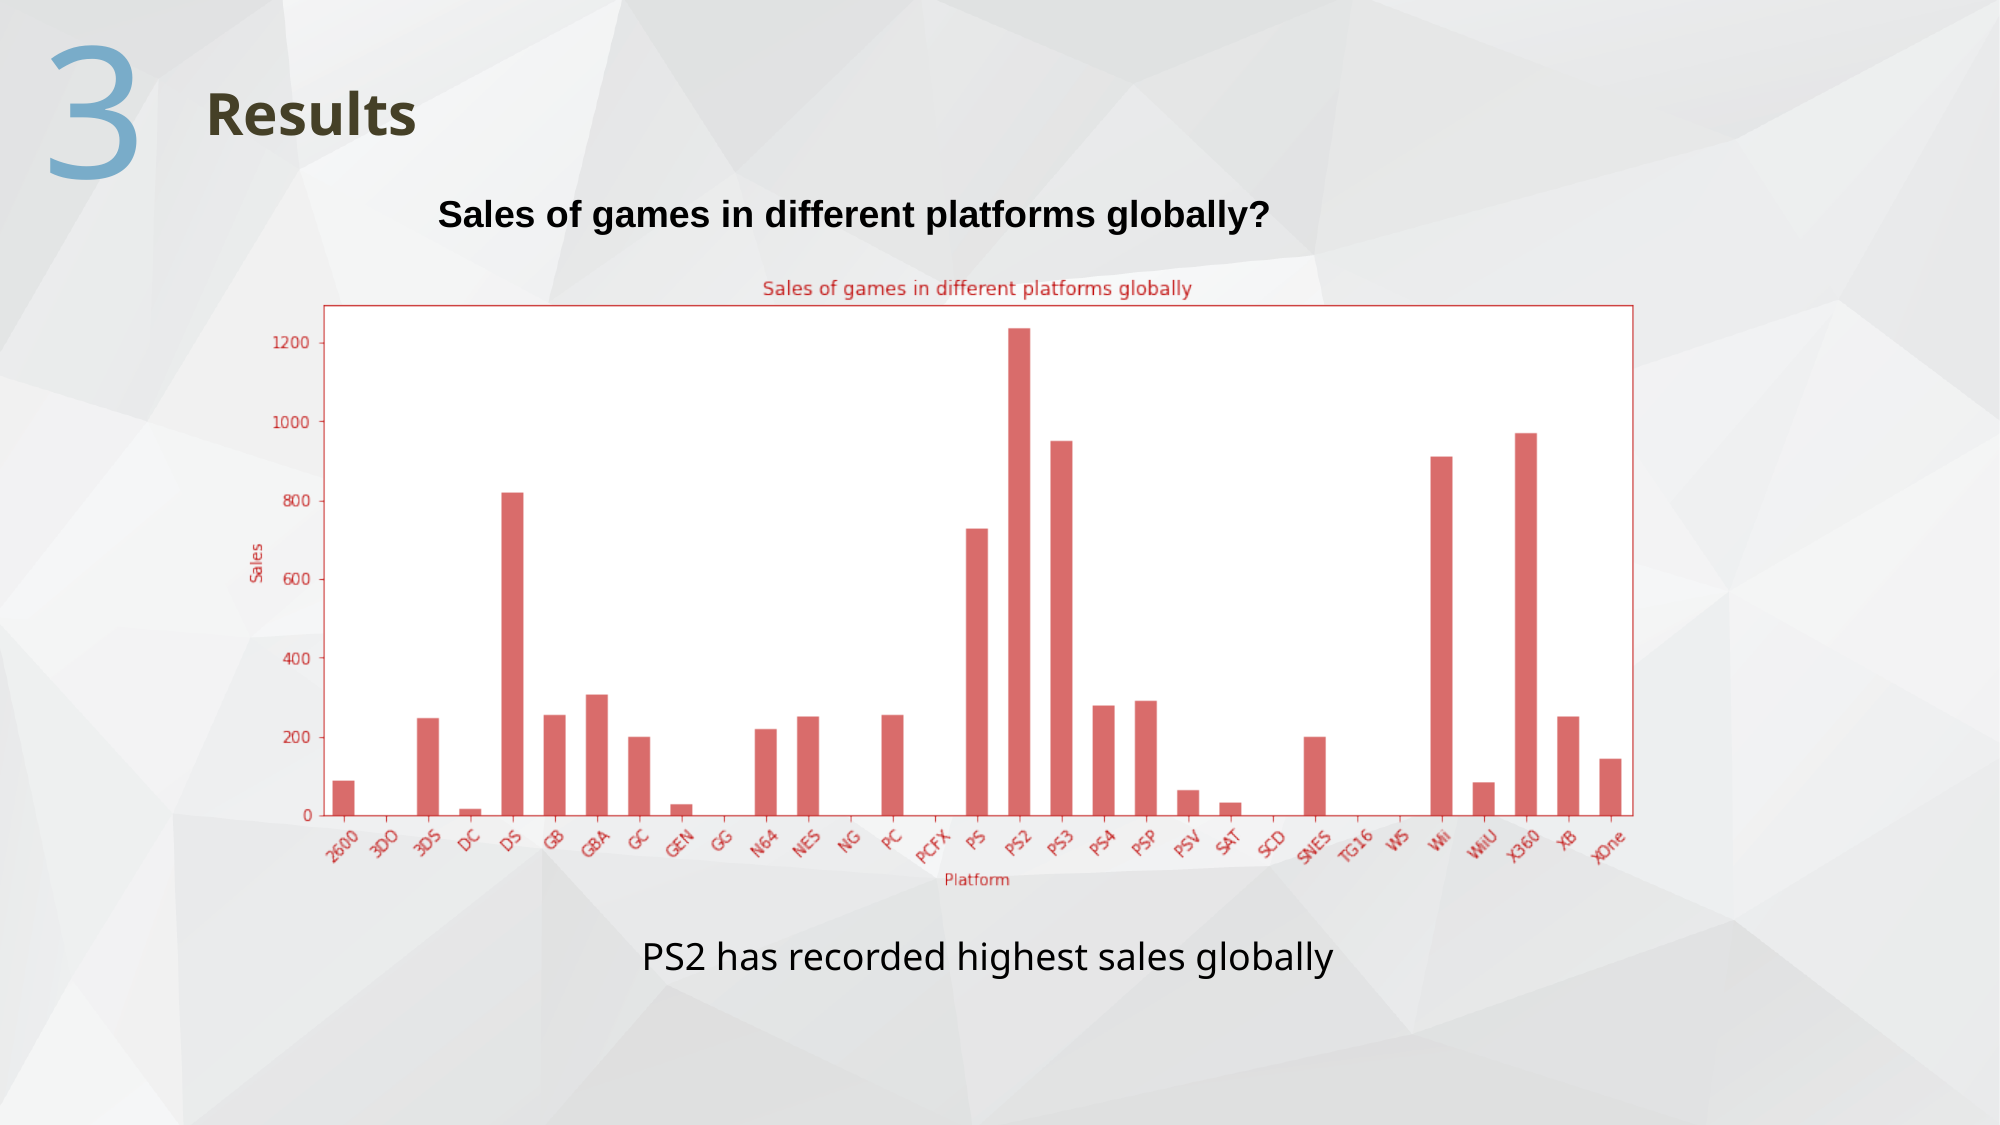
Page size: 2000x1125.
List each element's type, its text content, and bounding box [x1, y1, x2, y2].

picture [0, 0, 2000, 1125]
text_box Results [190, 69, 1226, 155]
text_box PS2 has recorded highest sales globally [626, 926, 1662, 986]
text_box Sales of games in different platforms globally? [423, 182, 1458, 242]
text_box 3 [28, 0, 313, 223]
